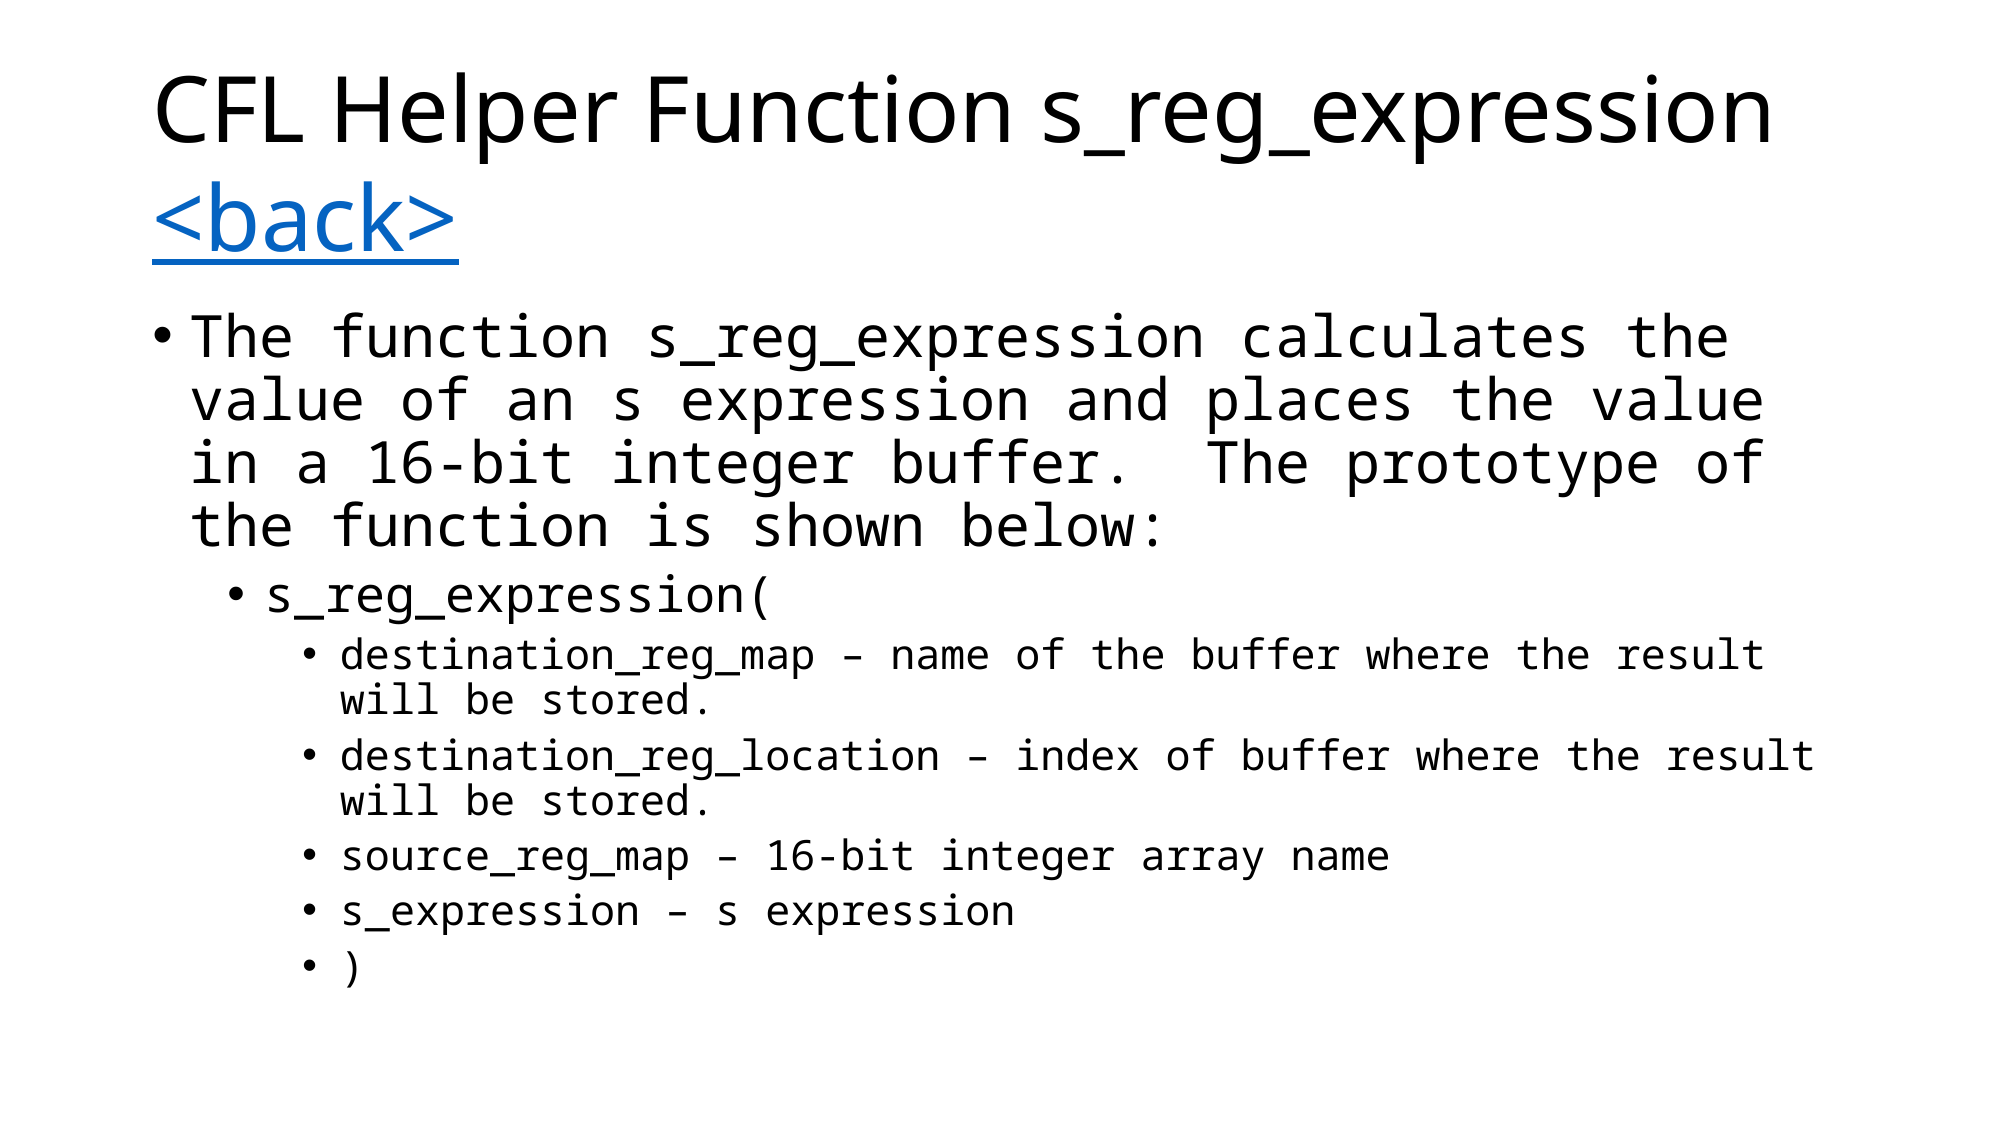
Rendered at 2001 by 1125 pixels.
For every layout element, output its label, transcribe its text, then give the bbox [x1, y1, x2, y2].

list The function s_reg_expression calculates the value of an s expression and places the value in a 16-bit integer buffer. The prototype of the function is shown below: s_reg_expression( destination_reg_map – name of the buffer where the result will be stored. destination_reg_location – index of buffer where the result will be stored. source_reg_map – 16-bit integer array name s_expression – s expression ) [137, 299, 1863, 1014]
title CFL Helper Function s_reg_expression <back> [137, 59, 1863, 278]
